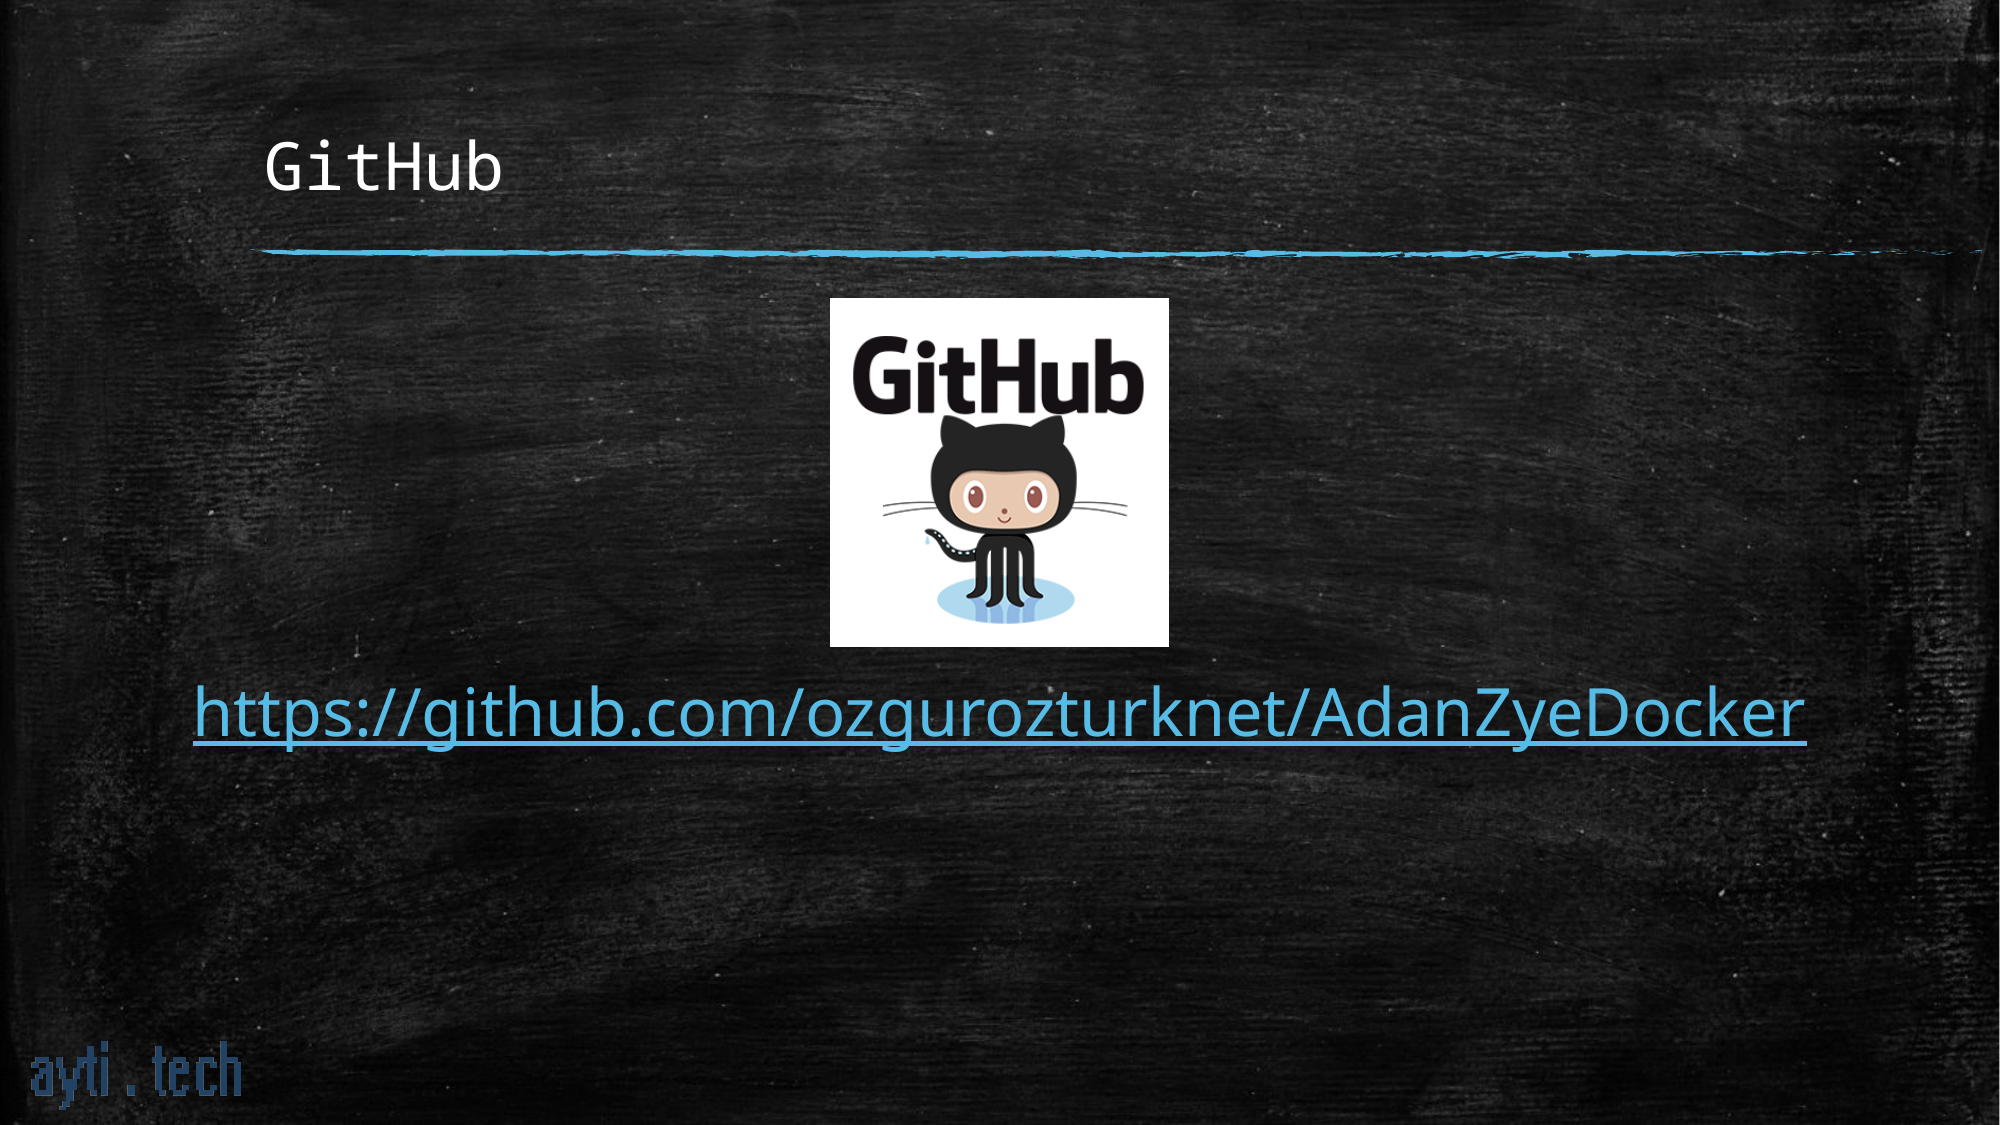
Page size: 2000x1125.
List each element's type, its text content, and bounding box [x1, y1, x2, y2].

title GitHub [249, 45, 1750, 213]
picture [830, 298, 1169, 647]
picture [24, 1035, 250, 1113]
text_box https://github.com/ozgurozturknet/AdanZyeDocker [177, 662, 1822, 768]
